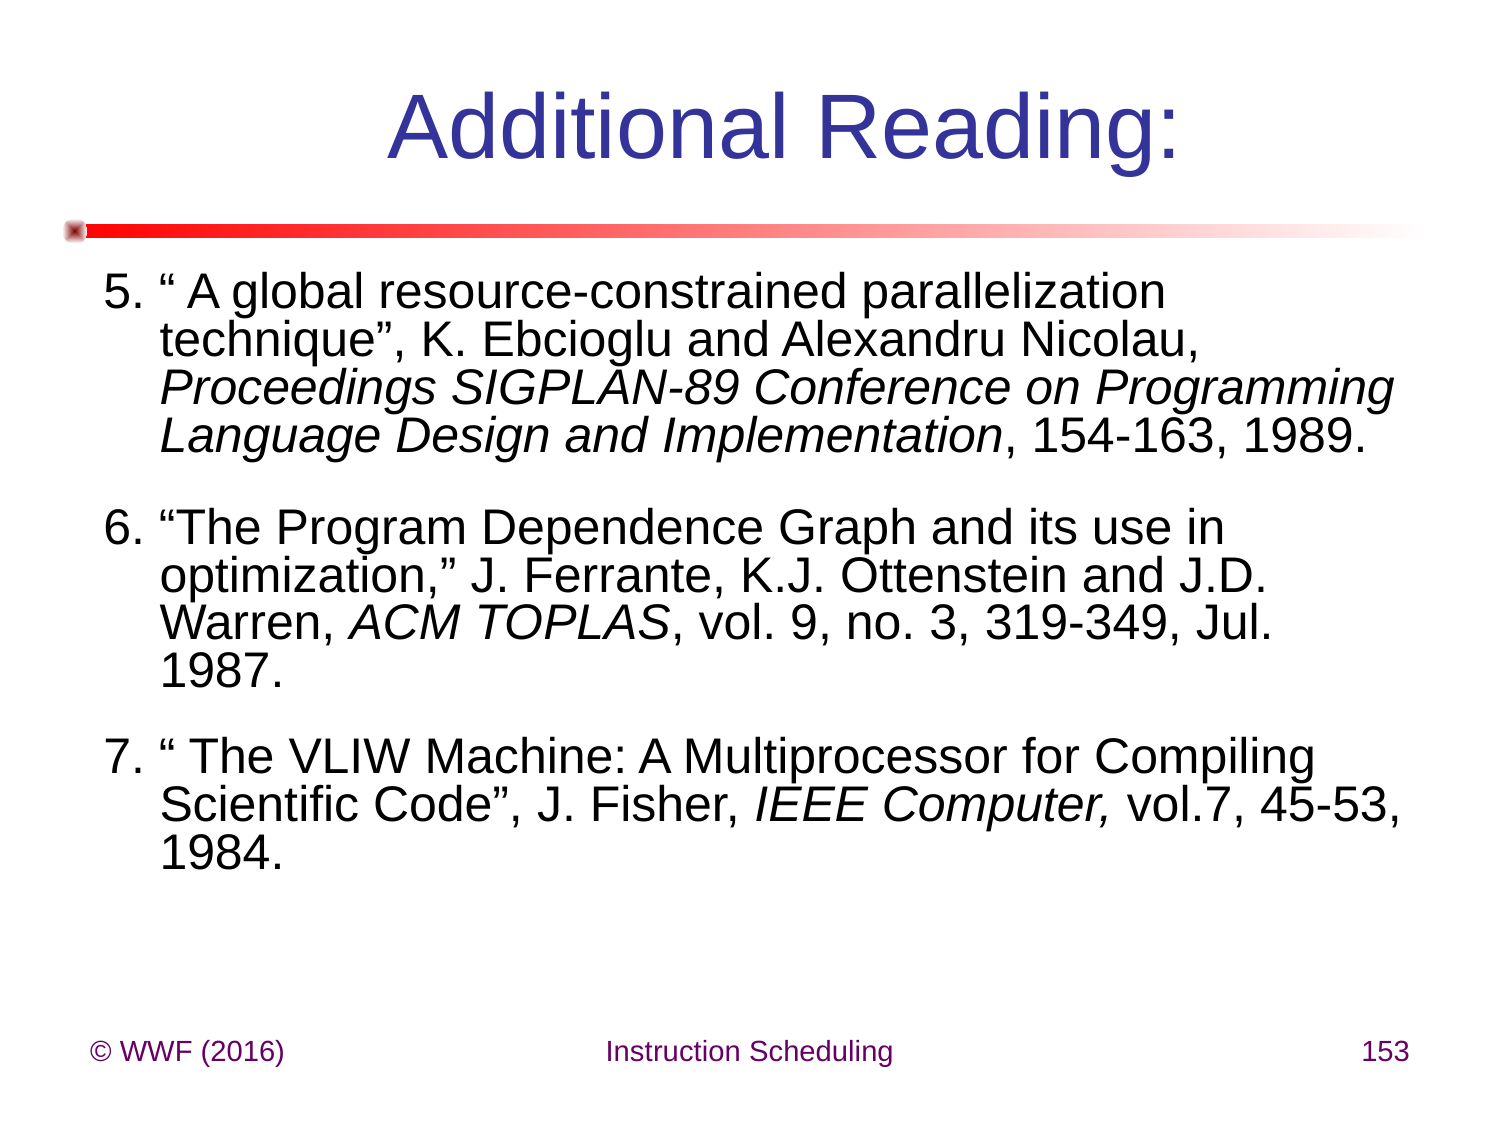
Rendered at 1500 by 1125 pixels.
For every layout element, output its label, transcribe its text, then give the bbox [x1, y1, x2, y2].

slide_number 153 [1074, 1024, 1425, 1103]
list 5. “ A global resource-constrained parallelization technique”, K. Ebcioglu and Alexandru Nicolau, Proceedings SIGPLAN-89 Conference on Programming Language Design and Implementation, 154-163, 1989. 6. “The Program Dependence Graph and its use in optimization,” J. Ferrante, K.J. Ottenstein and J.D. Warren, ACM TOPLAS, vol. 9, no. 3, 319-349, Jul. 1987. 7. “ The VLIW Machine: A Multiprocessor for Compiling Scientific Code”, J. Fisher, IEEE Computer, vol.7, 45-53, 1984. [88, 262, 1425, 975]
slide_number © WWF (2016) [75, 1024, 425, 1103]
title Additional Reading: [174, 82, 1396, 162]
footer Instruction Scheduling [512, 1024, 988, 1103]
